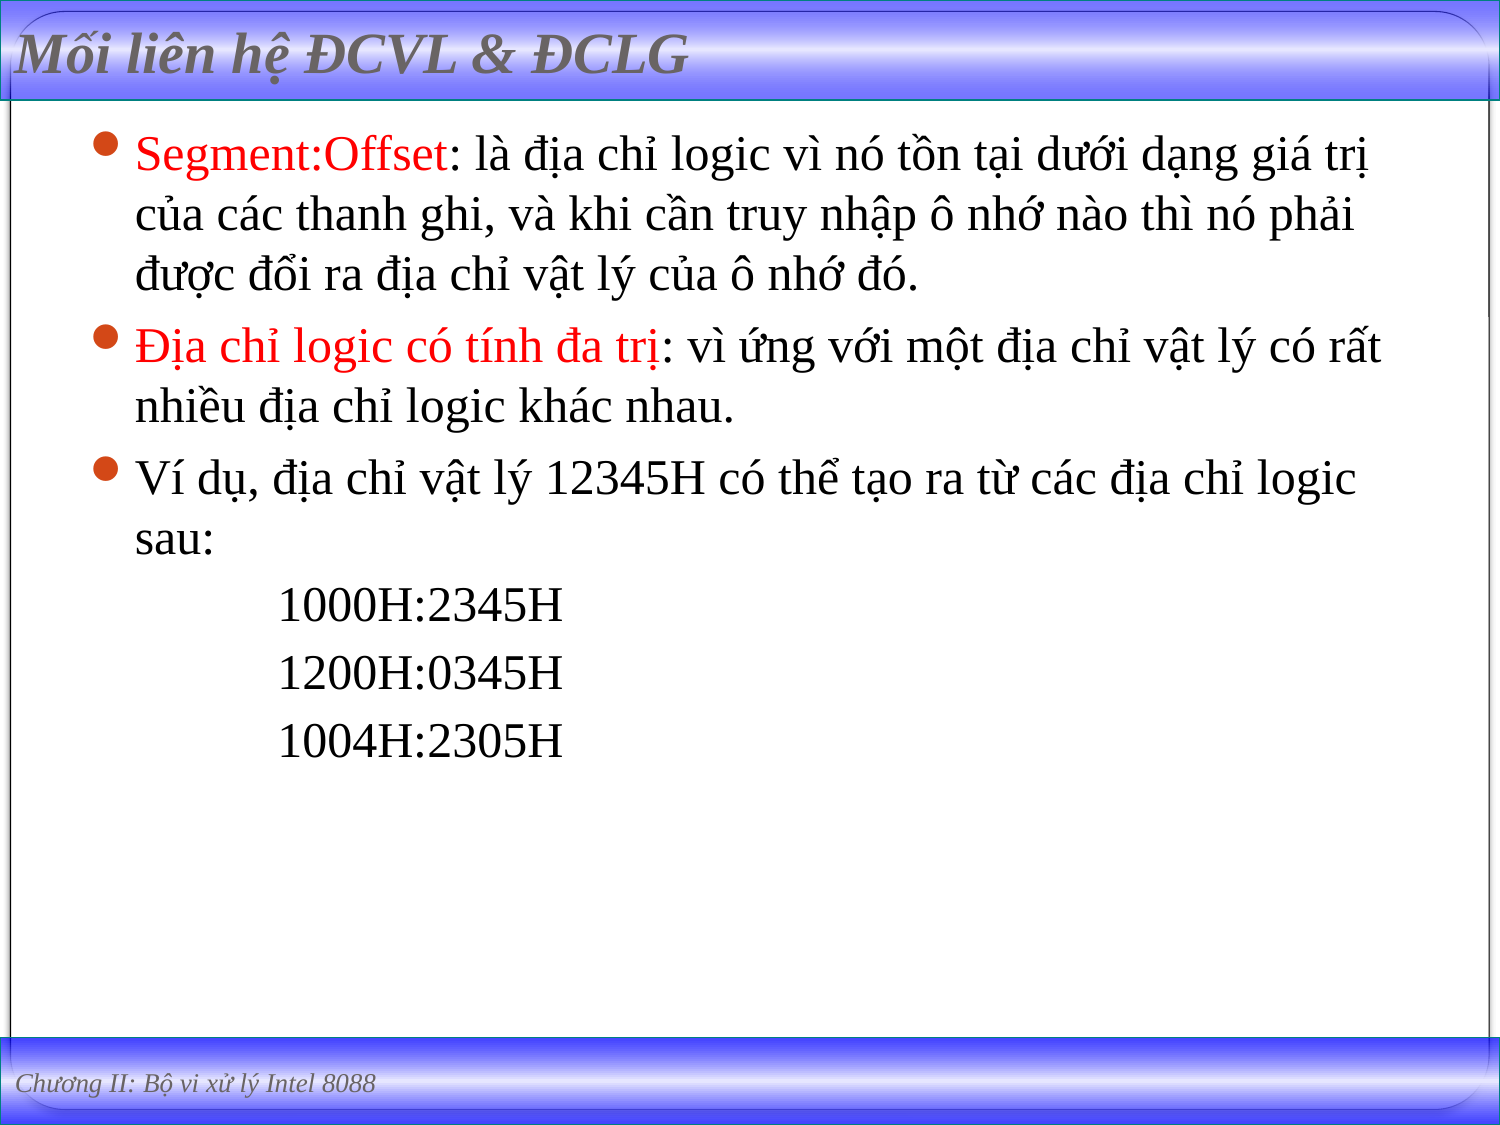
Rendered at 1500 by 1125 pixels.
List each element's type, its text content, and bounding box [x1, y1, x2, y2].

list Segment:Offset: là địa chỉ logic vì nó tồn tại dưới dạng giá trị của các thanh ghi, và khi cần truy nhập ô nhớ nào thì nó phải được đổi ra địa chỉ vật lý của ô nhớ đó. Địa chỉ logic có tính đa trị: vì ứng với một địa chỉ vật lý có rất nhiều địa chỉ logic khác nhau. Ví dụ, địa chỉ vật lý 12345H có thể tạo ra từ các địa chỉ logic sau: 1000H:2345H 1200H:0345H 1004H:2305H [75, 112, 1425, 1005]
text_box Mối liên hệ ĐCVL & ĐCLG [0, 0, 1500, 100]
text_box Chương II: Bộ vi xử lý Intel 8088 [0, 1037, 1500, 1125]
